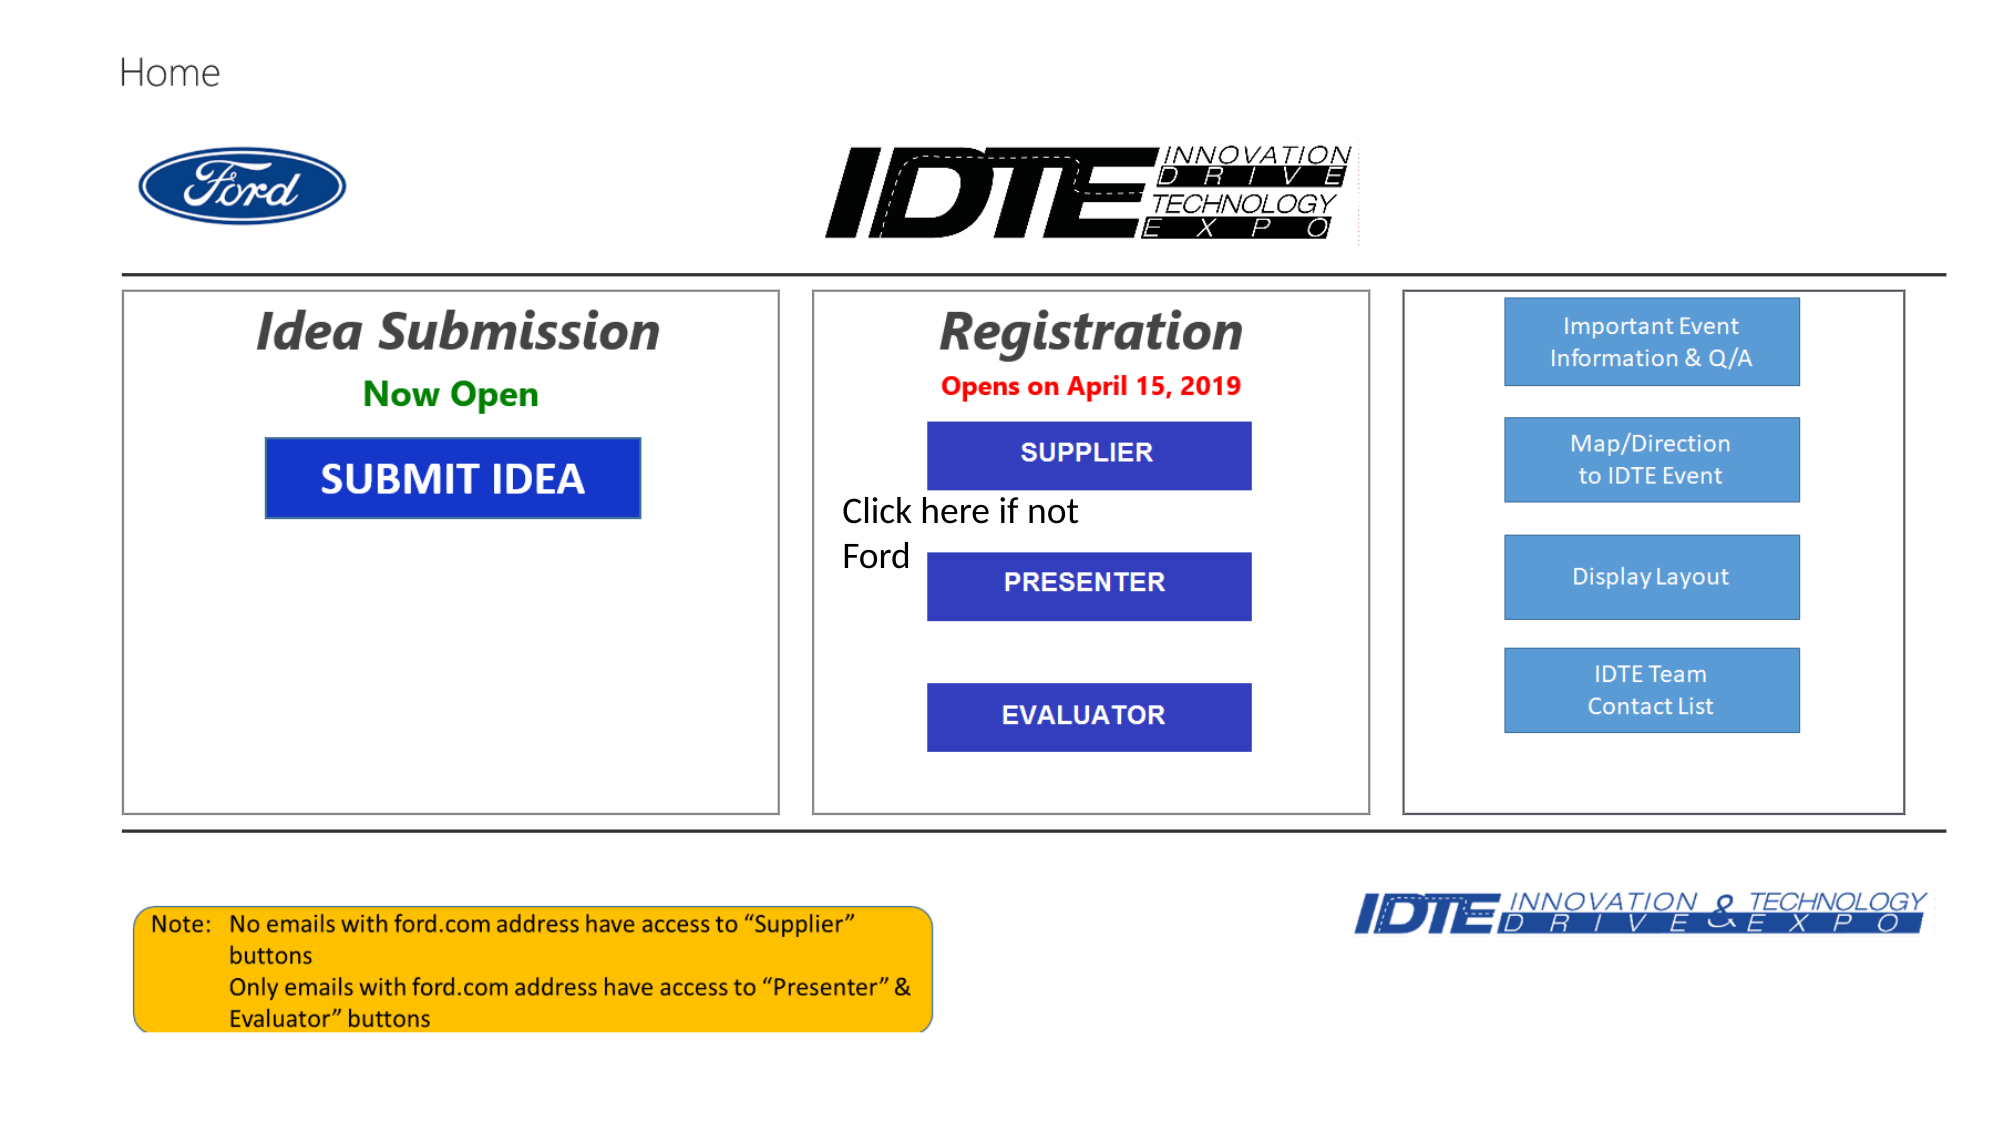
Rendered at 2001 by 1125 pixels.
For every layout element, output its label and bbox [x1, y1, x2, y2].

picture [102, 47, 1952, 1049]
